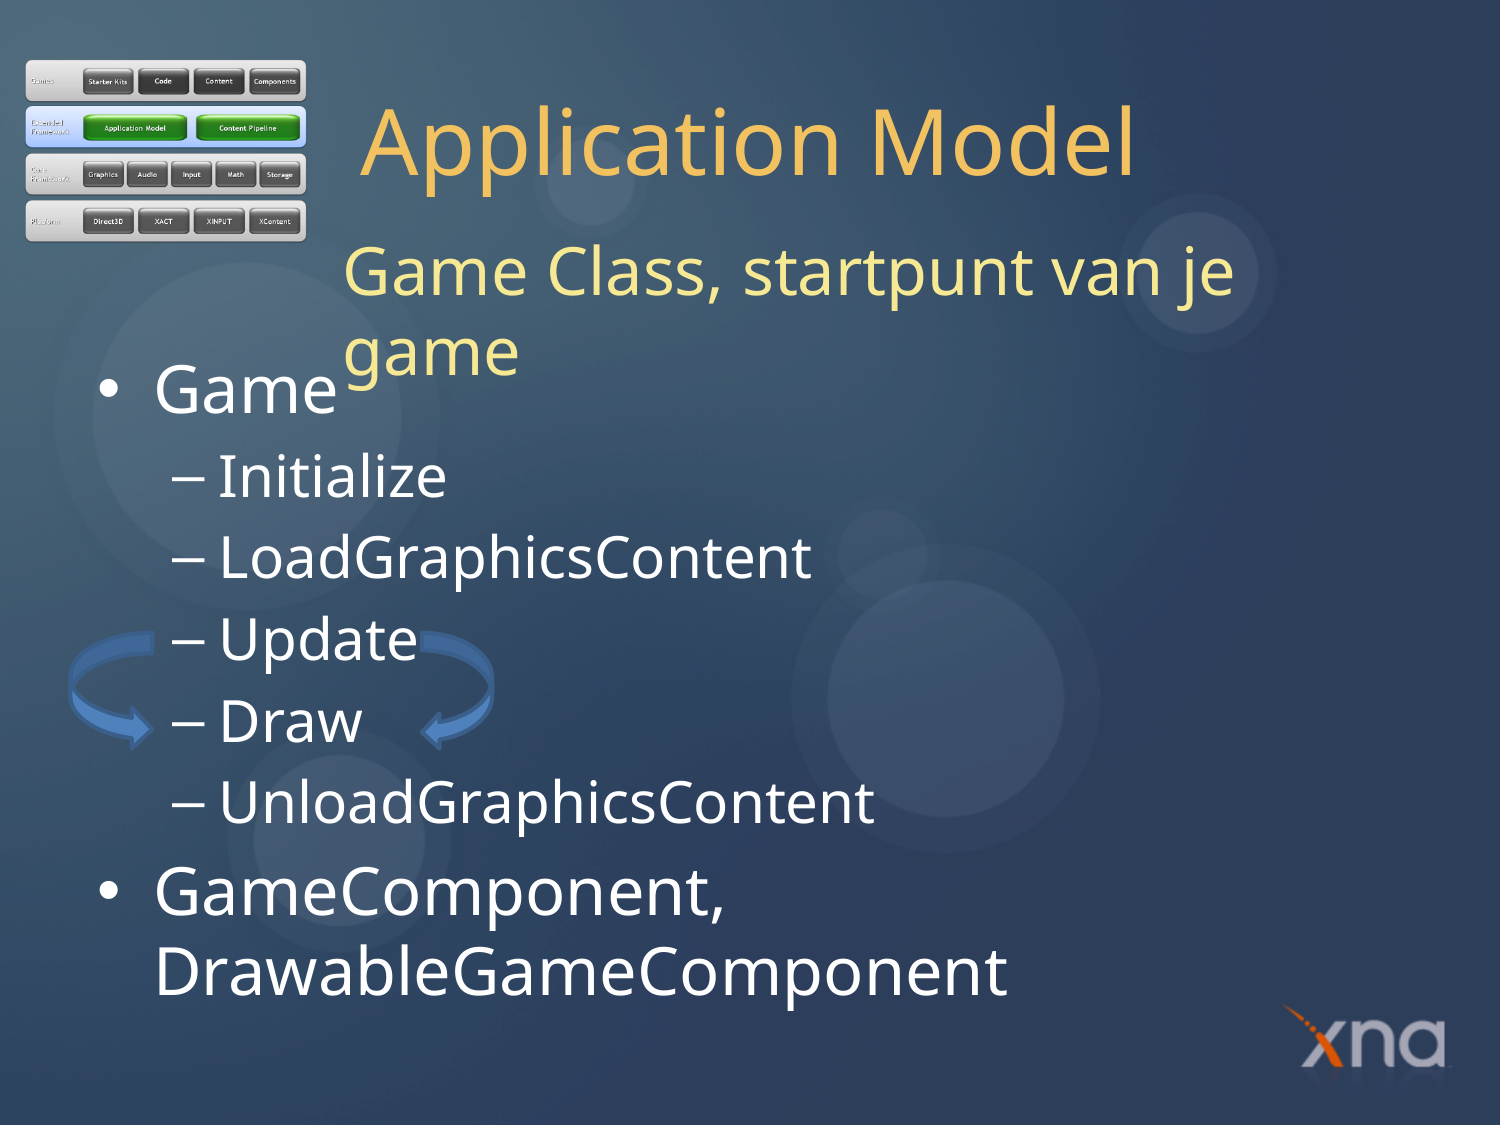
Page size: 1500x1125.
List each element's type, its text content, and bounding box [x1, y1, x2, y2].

picture [0, 0, 1500, 1125]
title Application Model [74, 44, 1426, 233]
text_box [419, 630, 495, 751]
text_box Game Class, startpunt van je game [328, 221, 1418, 396]
text_box [68, 630, 155, 751]
list Game Initialize LoadGraphicsContent Update Draw UnloadGraphicsContent GameComponent, DrawableGameComponent [81, 339, 1433, 1029]
